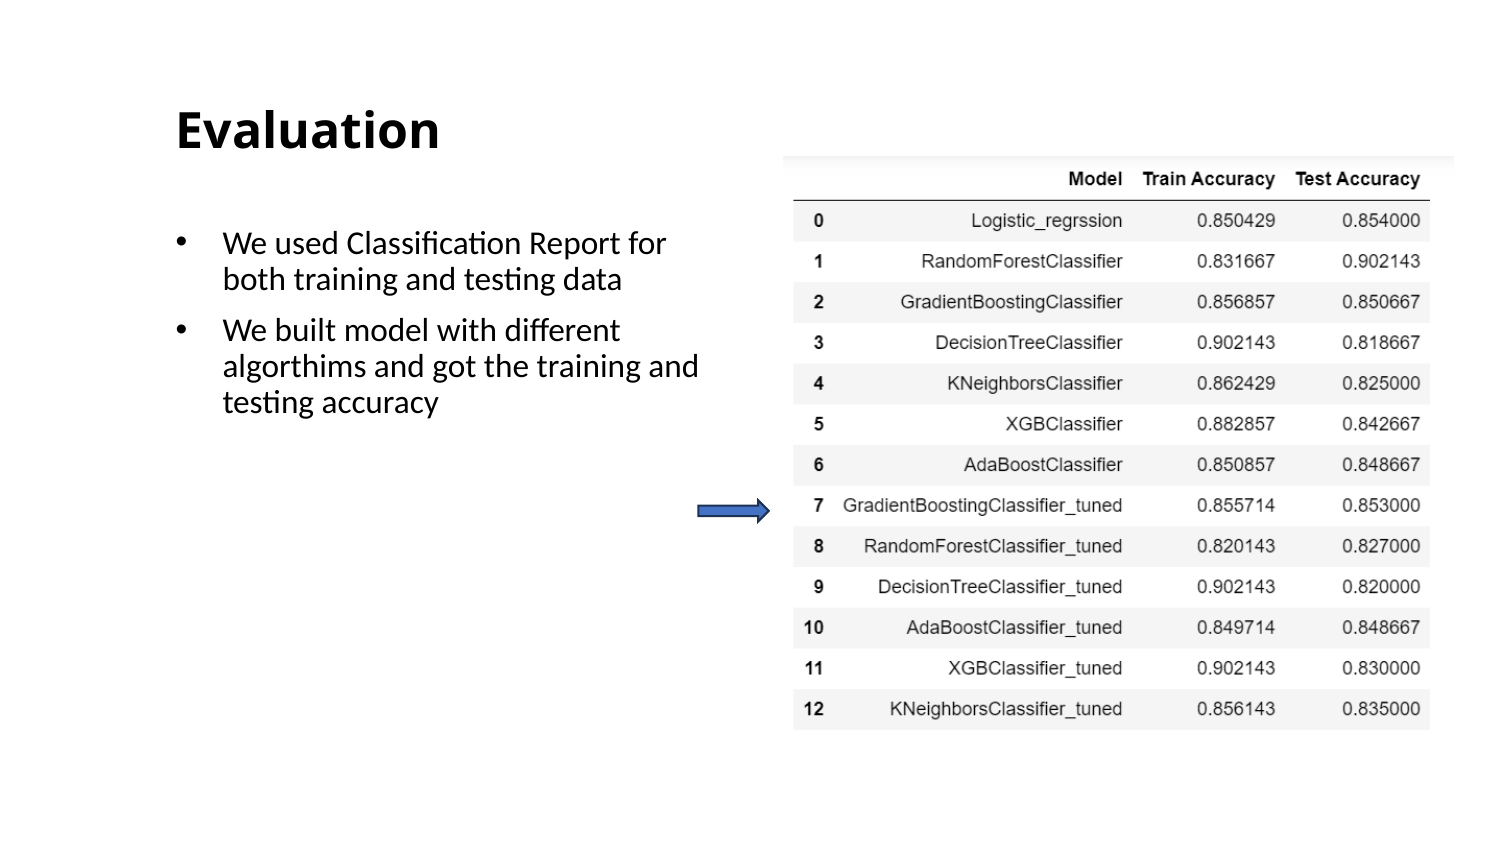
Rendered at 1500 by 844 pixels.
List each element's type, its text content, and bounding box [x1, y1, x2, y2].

subtitle We used Classification Report for both training and testing data We built model with different algorthims and got the training and testing accuracy [160, 218, 717, 733]
text_box [697, 497, 771, 524]
title Evaluation [160, 76, 1132, 168]
picture [783, 156, 1454, 733]
